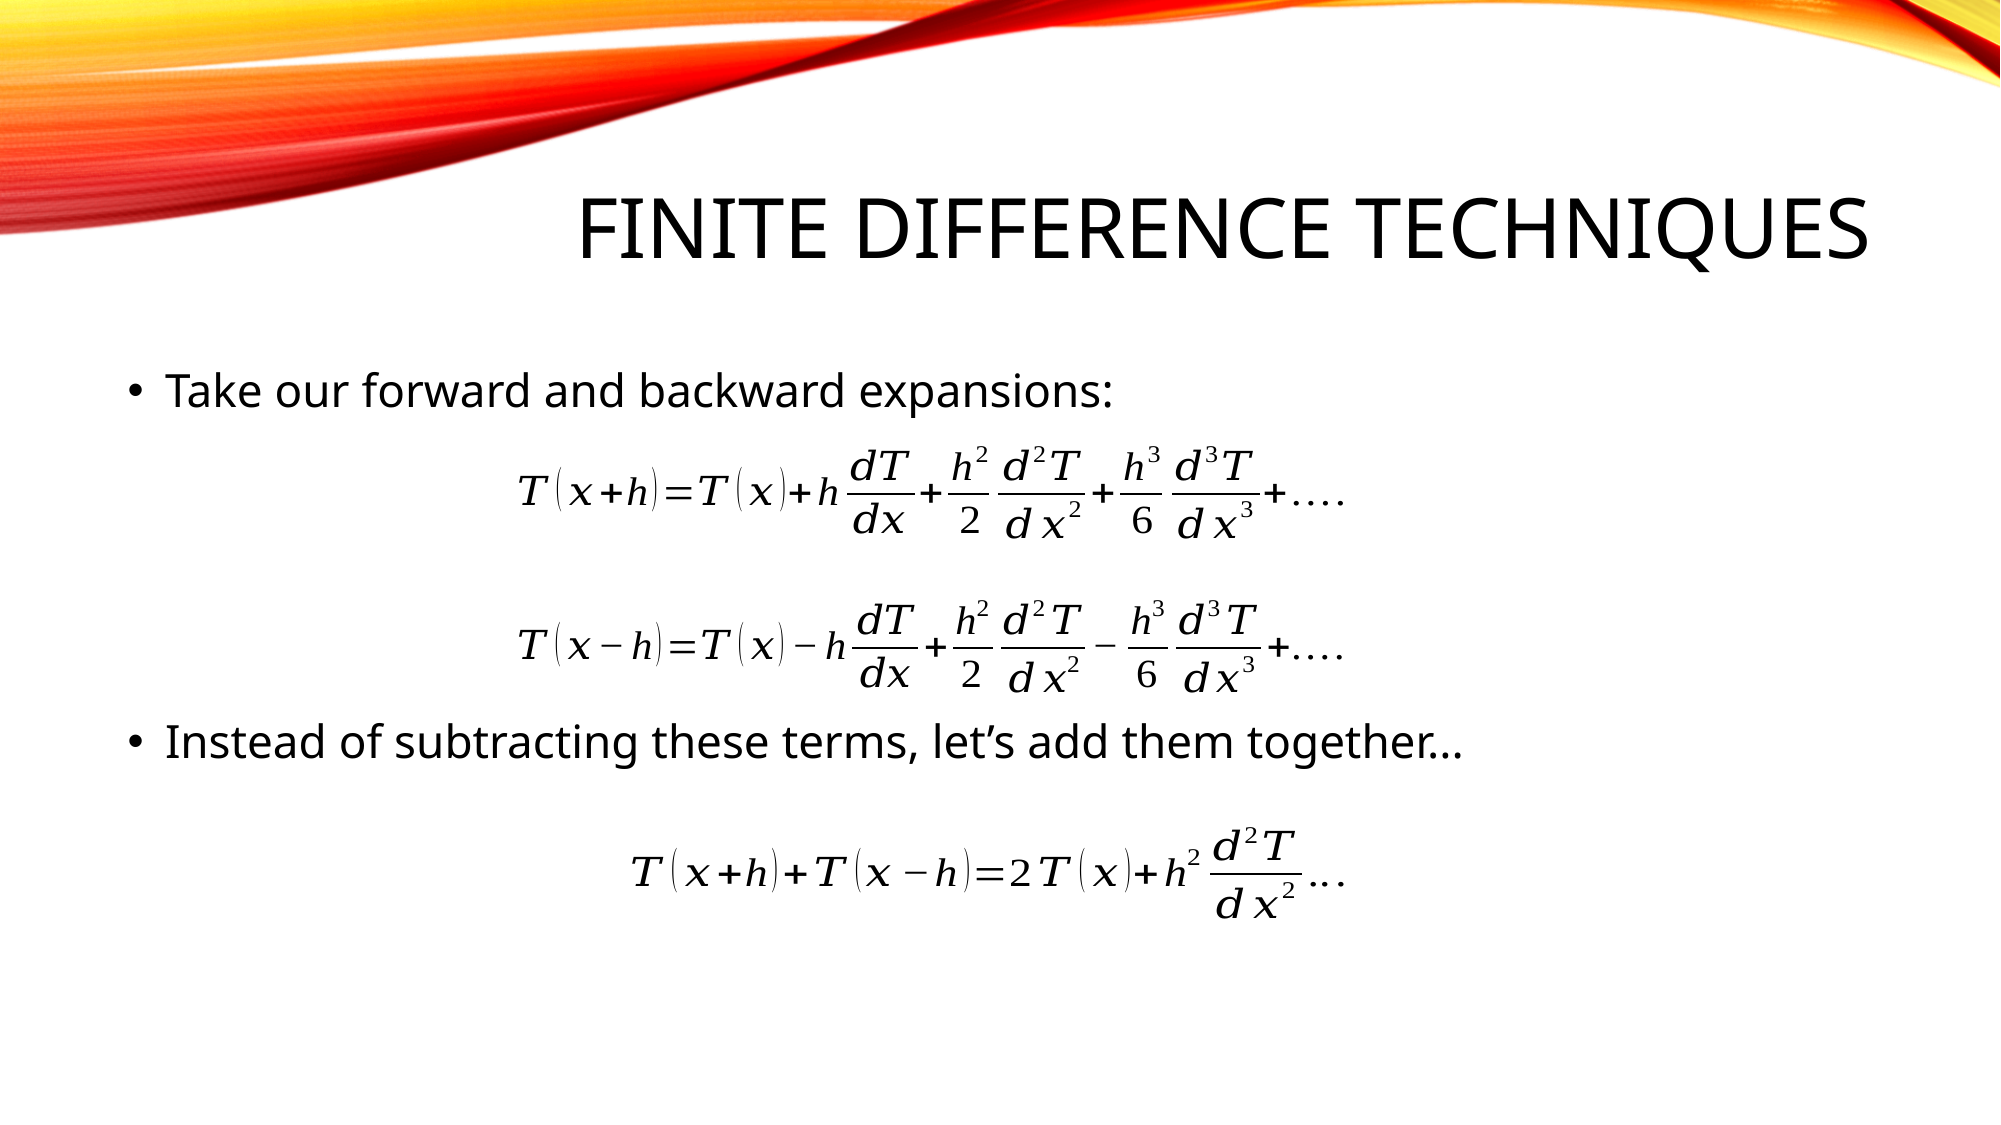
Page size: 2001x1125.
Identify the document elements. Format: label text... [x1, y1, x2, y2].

title Finite Difference Techniques [474, 125, 1888, 338]
list Take our forward and backward expansions: Instead of subtracting these terms, let’s add them together... [112, 360, 1888, 1081]
picture [0, 0, 2000, 237]
